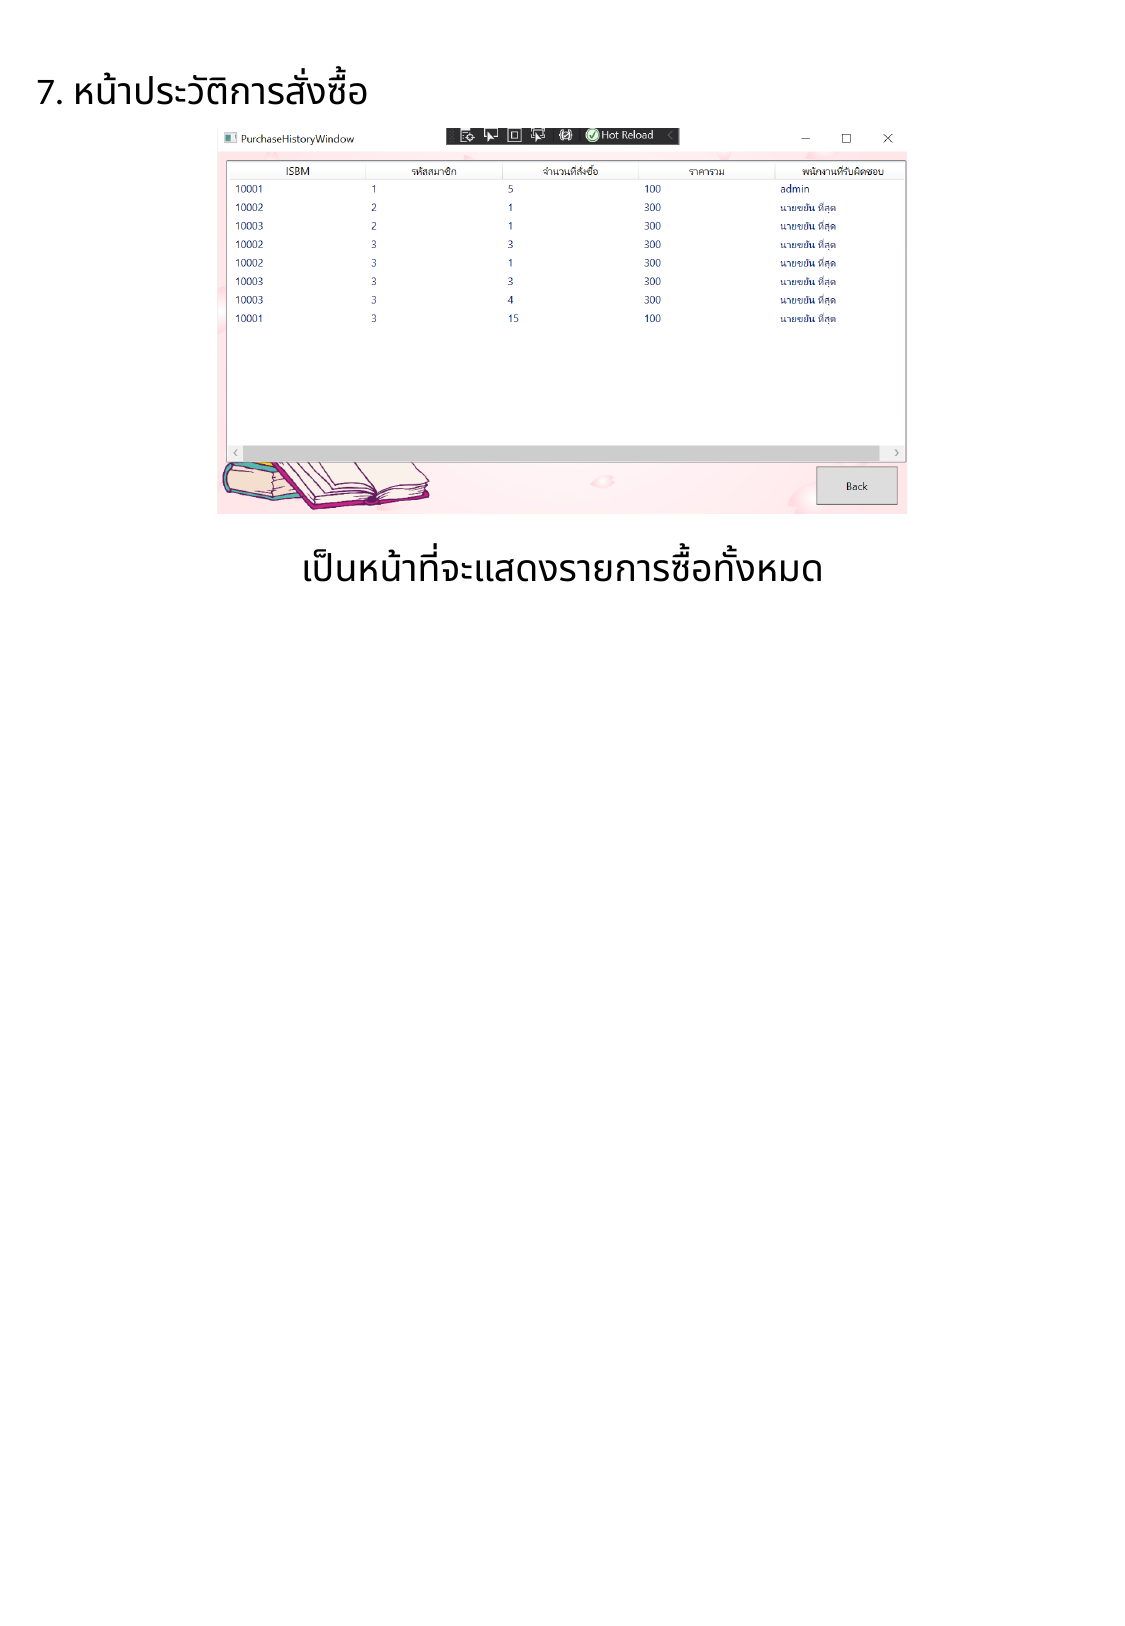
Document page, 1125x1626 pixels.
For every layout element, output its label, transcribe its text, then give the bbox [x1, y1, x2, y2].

text_box เป็นหน้าที่จะแสดงรายการซื้อทั้งหมด [286, 536, 839, 597]
picture [217, 128, 908, 514]
text_box 7. หน้าประวัติการสั่งซื้อ [21, 59, 384, 119]
